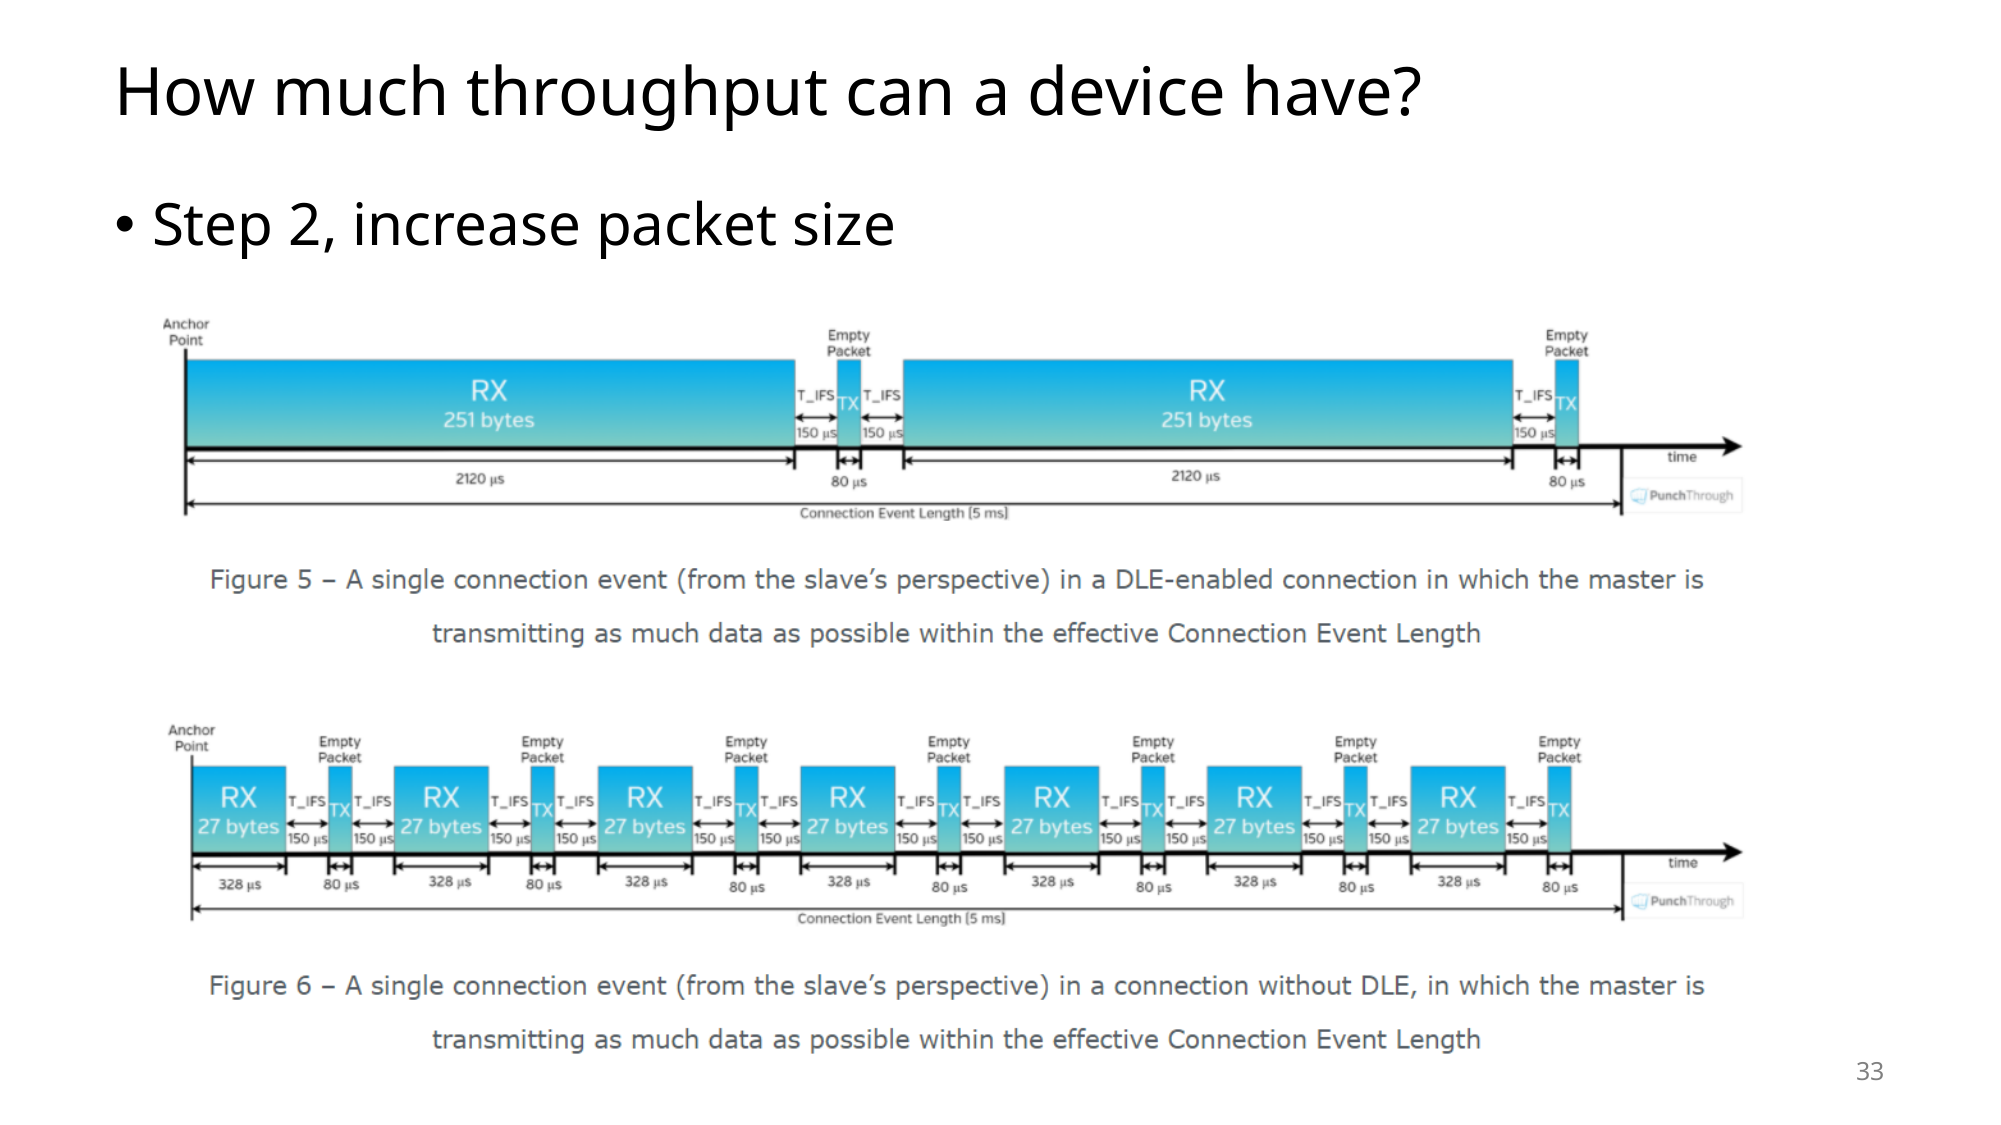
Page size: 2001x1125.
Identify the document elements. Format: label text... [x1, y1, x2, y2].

title How much throughput can a device have? [99, 37, 1900, 150]
slide_number 33 [1749, 1042, 1900, 1103]
picture [143, 298, 1771, 1073]
list Step 2, increase packet size [99, 187, 1900, 1013]
